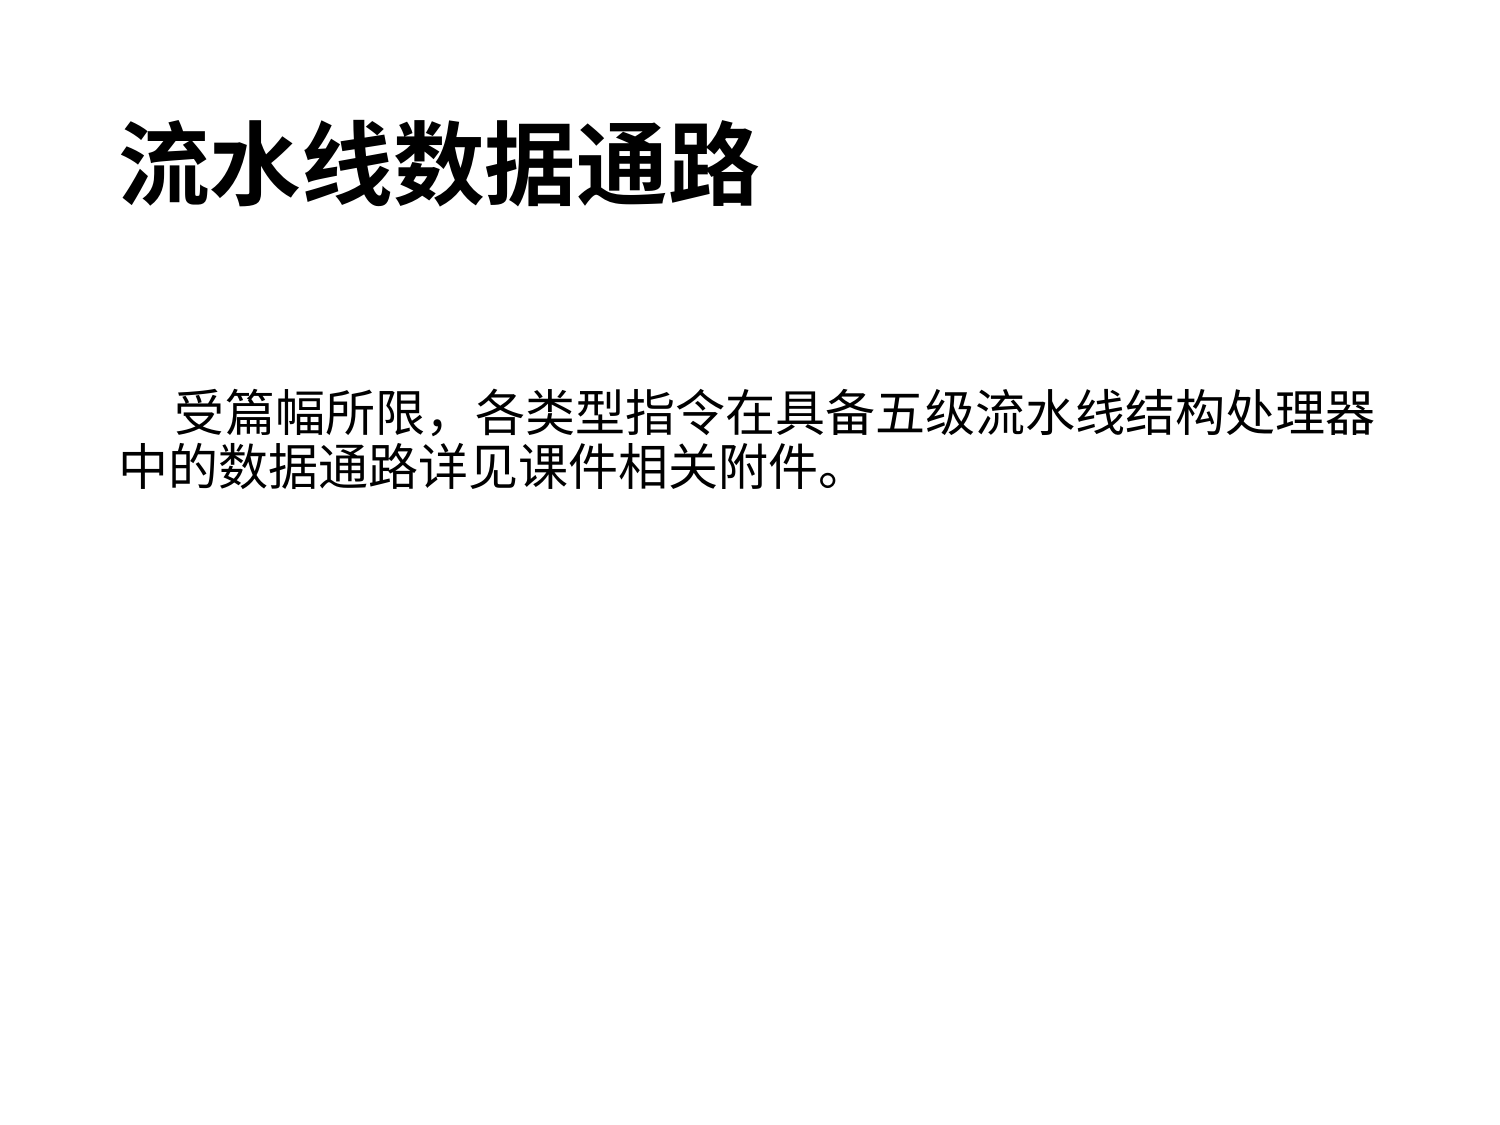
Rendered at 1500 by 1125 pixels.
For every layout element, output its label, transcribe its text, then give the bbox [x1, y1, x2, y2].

list 受篇幅所限，各类型指令在具备五级流水线结构处理器中的数据通路详见课件相关附件。 [103, 299, 1397, 1014]
title 流水线数据通路 [103, 59, 1397, 278]
